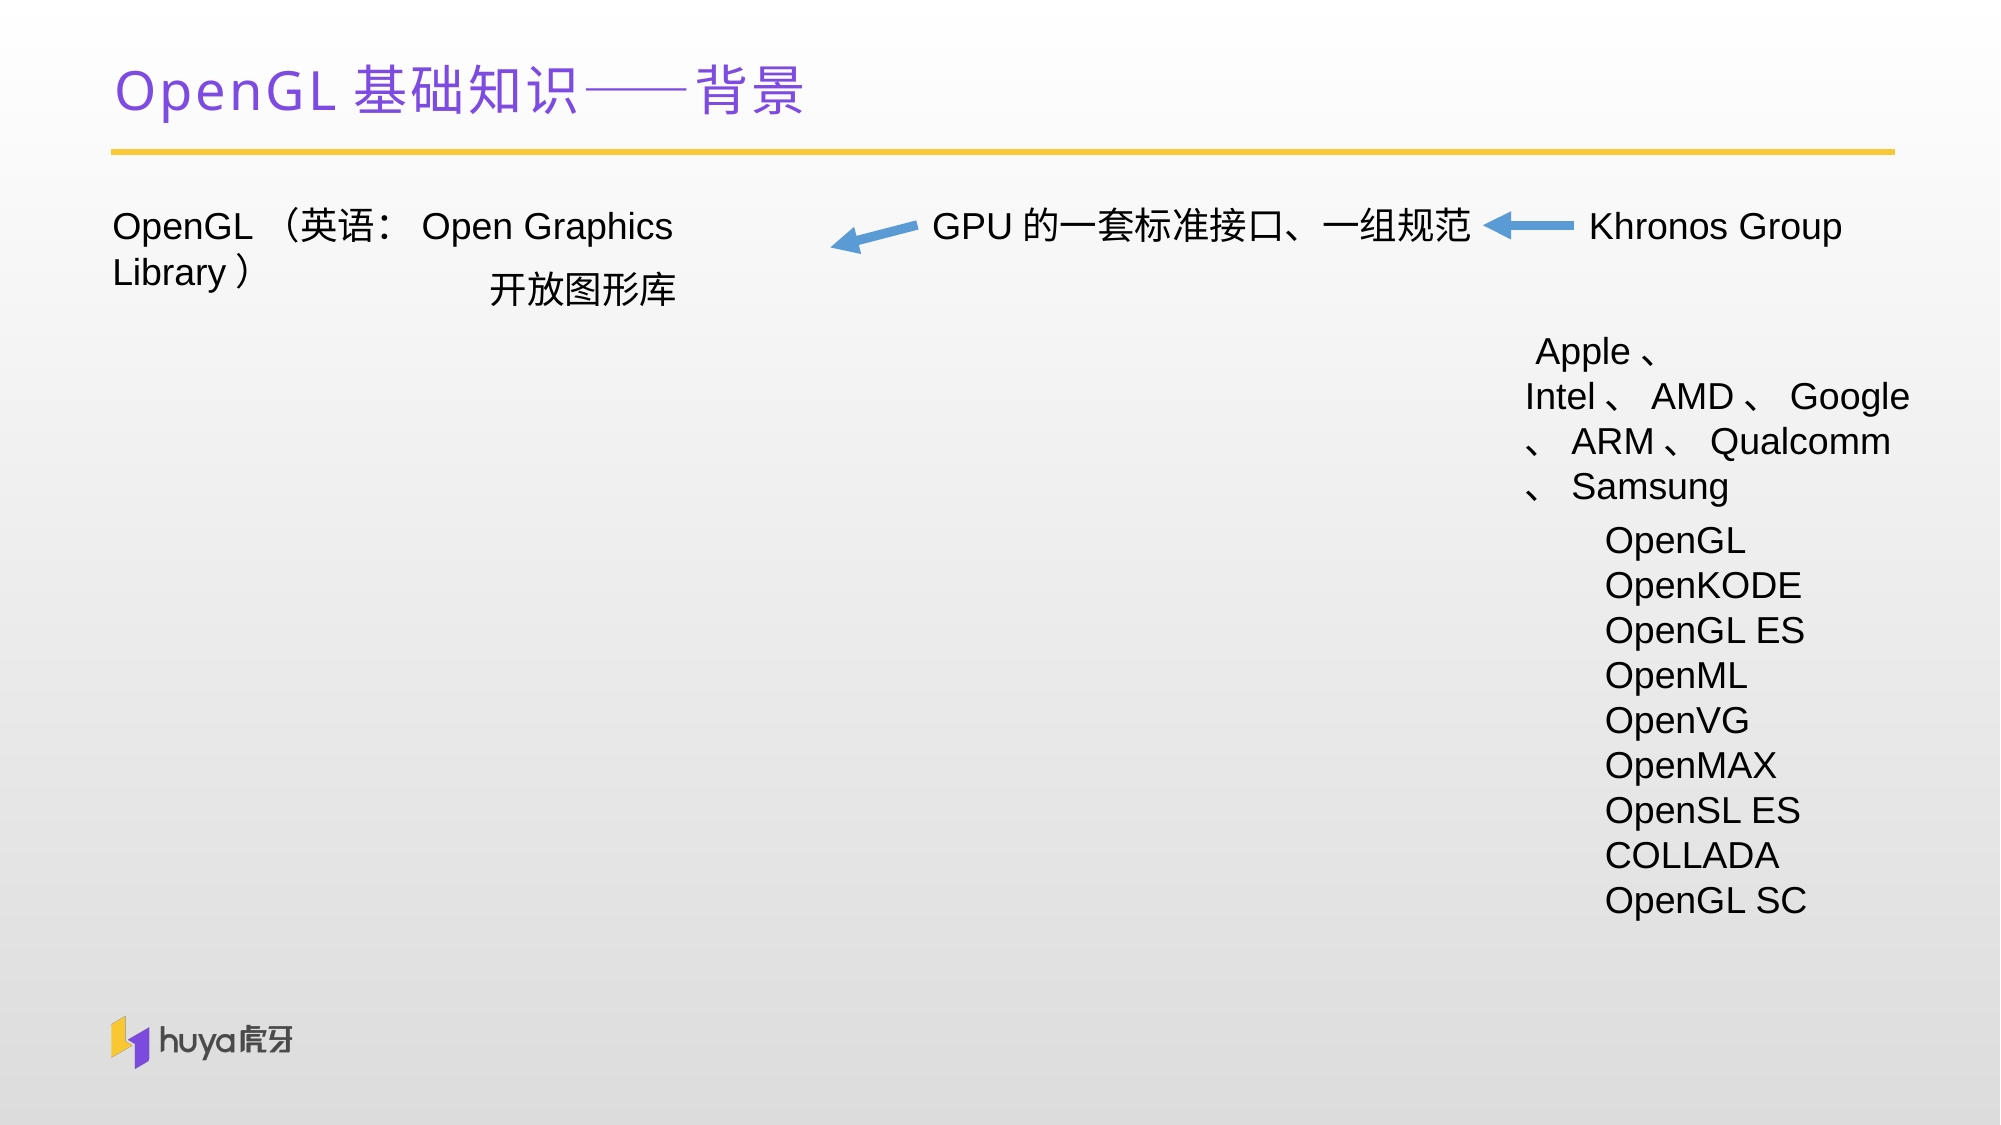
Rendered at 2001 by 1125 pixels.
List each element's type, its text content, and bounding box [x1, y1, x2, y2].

text_box OpenGL OpenKODE OpenGL ES OpenML OpenVG OpenMAX OpenSL ES COLLADA OpenGL SC [1590, 508, 1847, 929]
text_box 开放图形库 [475, 259, 693, 319]
text_box Khronos Group [1574, 195, 1863, 255]
text_box Apple、 Intel、AMD、Google、ARM、Qualcomm、Samsung [1510, 319, 1927, 515]
list OpenGL基础知识——背景 [97, 63, 831, 132]
text_box OpenGL（英语：Open Graphics Library） [97, 195, 831, 300]
text_box GPU的一套标准接口、一组规范 [917, 195, 1488, 255]
